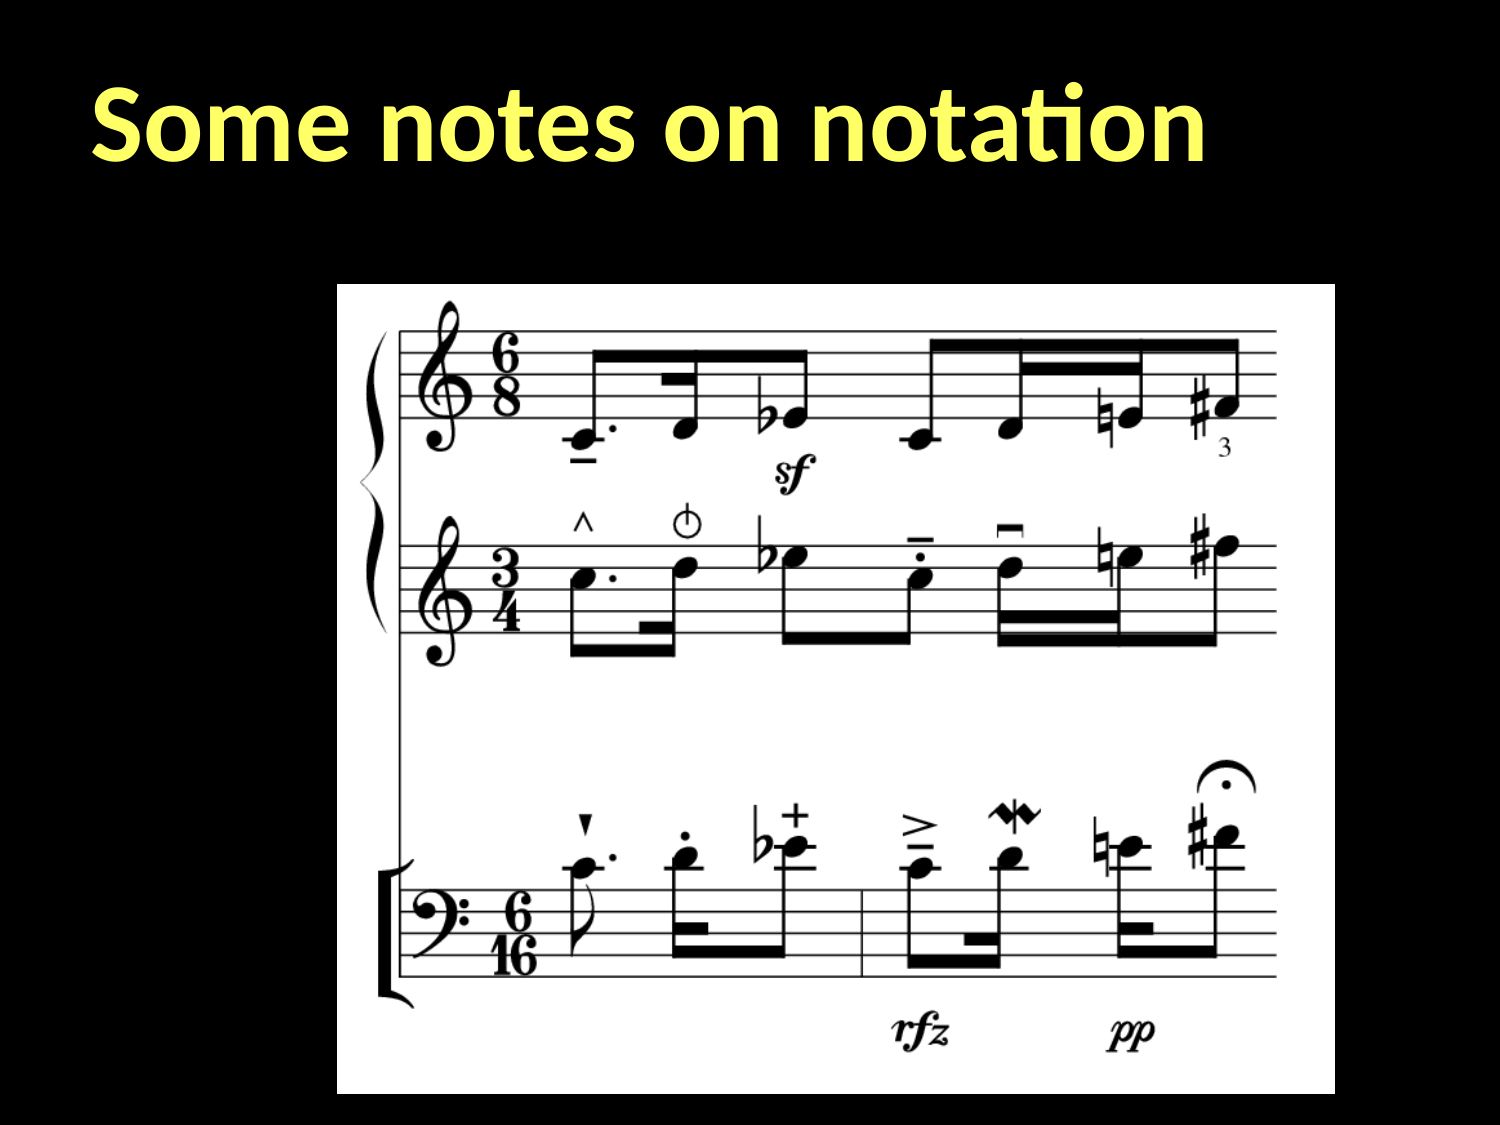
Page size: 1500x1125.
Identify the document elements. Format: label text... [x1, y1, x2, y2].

picture [337, 284, 1335, 1094]
text_box Some notes on notation [75, 41, 1236, 193]
